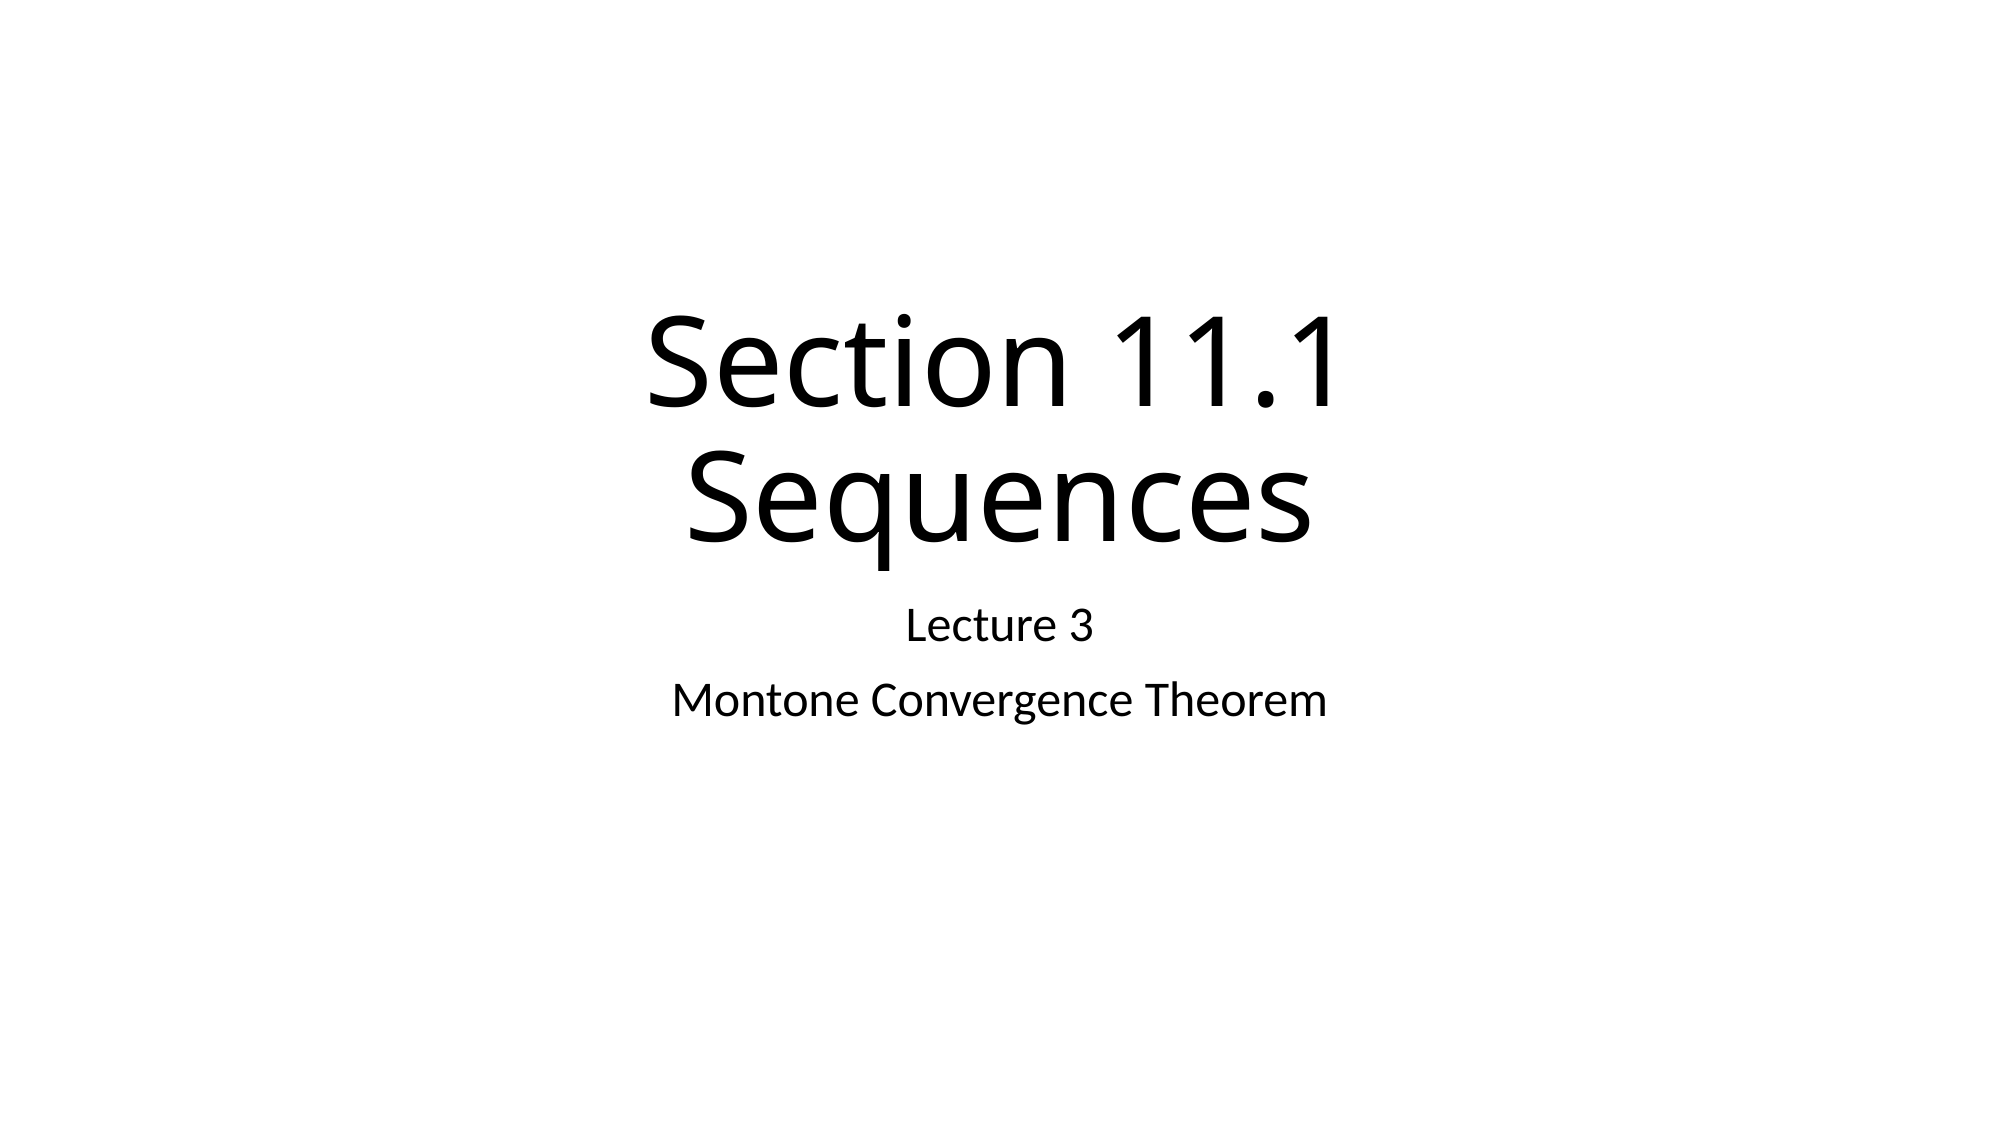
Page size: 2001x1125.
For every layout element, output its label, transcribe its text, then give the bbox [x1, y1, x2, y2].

title Section 11.1 Sequences [249, 184, 1750, 576]
subtitle Lecture 3 Montone Convergence Theorem [249, 590, 1750, 863]
